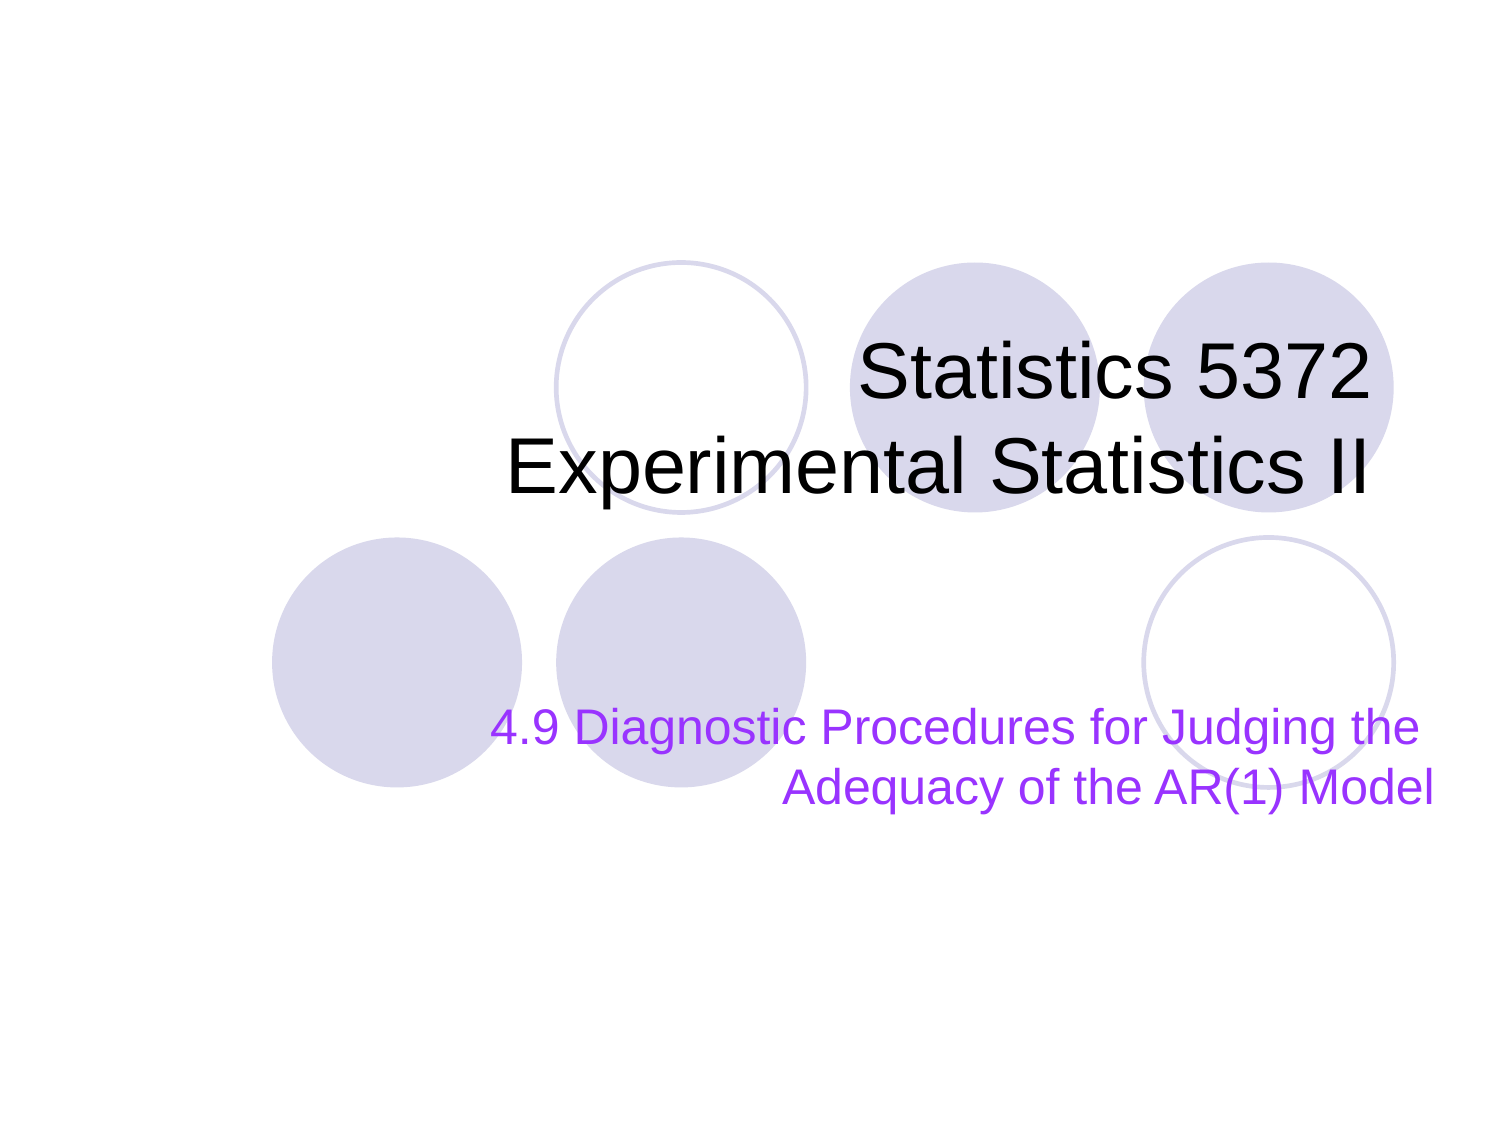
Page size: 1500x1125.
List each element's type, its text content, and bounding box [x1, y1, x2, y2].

subtitle 4.9 Diagnostic Procedures for Judging the Adequacy of the AR(1) Model [137, 687, 1450, 863]
title Statistics 5372 Experimental Statistics II [112, 200, 1388, 518]
